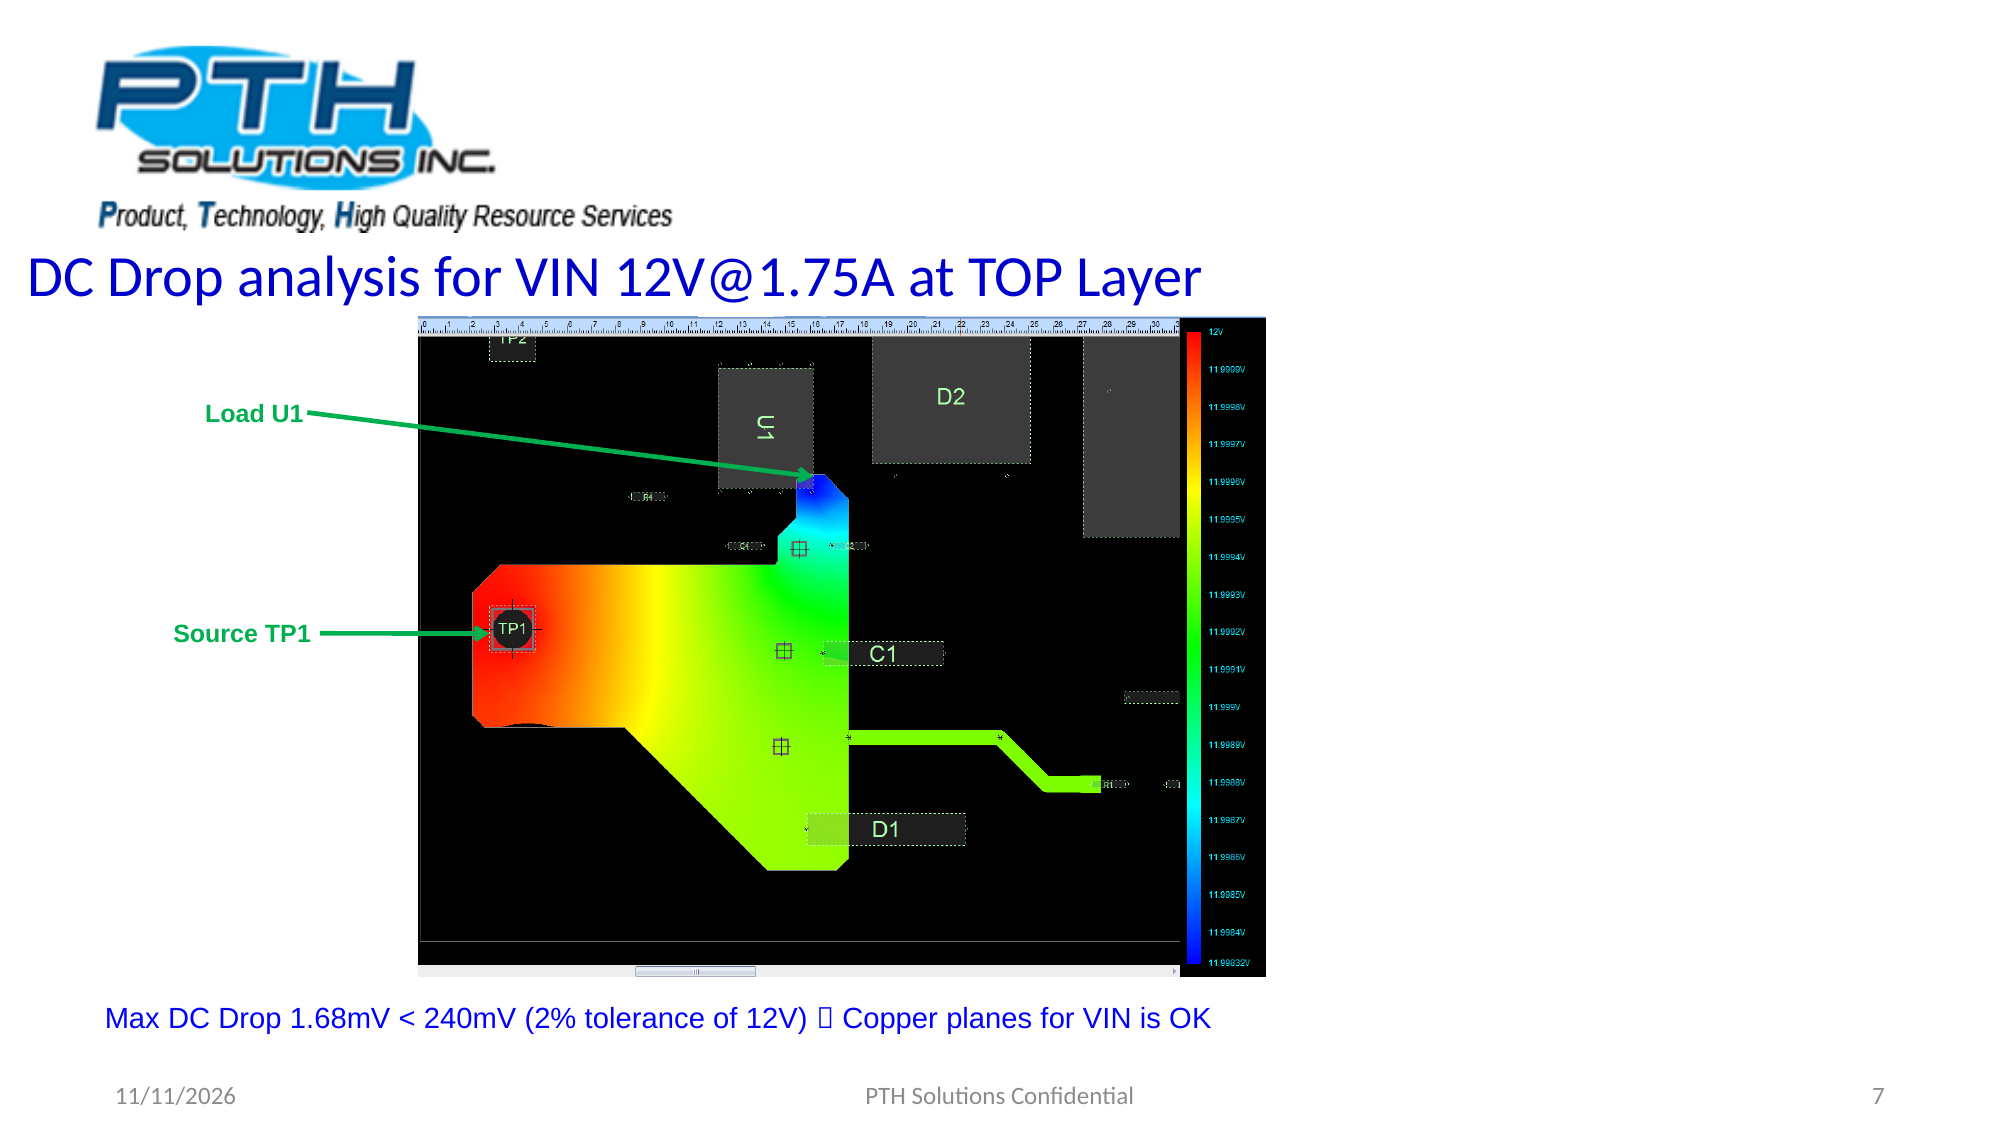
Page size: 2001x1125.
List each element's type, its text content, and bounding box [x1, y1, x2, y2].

text_box Max DC Drop 1.68mV < 240mV (2% tolerance of 12V)  Copper planes for VIN is OK [89, 992, 1505, 1042]
picture [89, 44, 716, 233]
text_box DC Drop analysis for VIN 12V@1.75A at TOP Layer [13, 231, 1387, 316]
picture [418, 316, 1267, 977]
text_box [306, 412, 814, 477]
text_box 10/24/2014 [99, 1065, 567, 1125]
text_box PTH Solutions Confidential [683, 1065, 1317, 1125]
text_box Source TP1 [158, 610, 334, 656]
text_box 7 [1433, 1065, 1900, 1125]
text_box Load U1 [190, 389, 319, 435]
